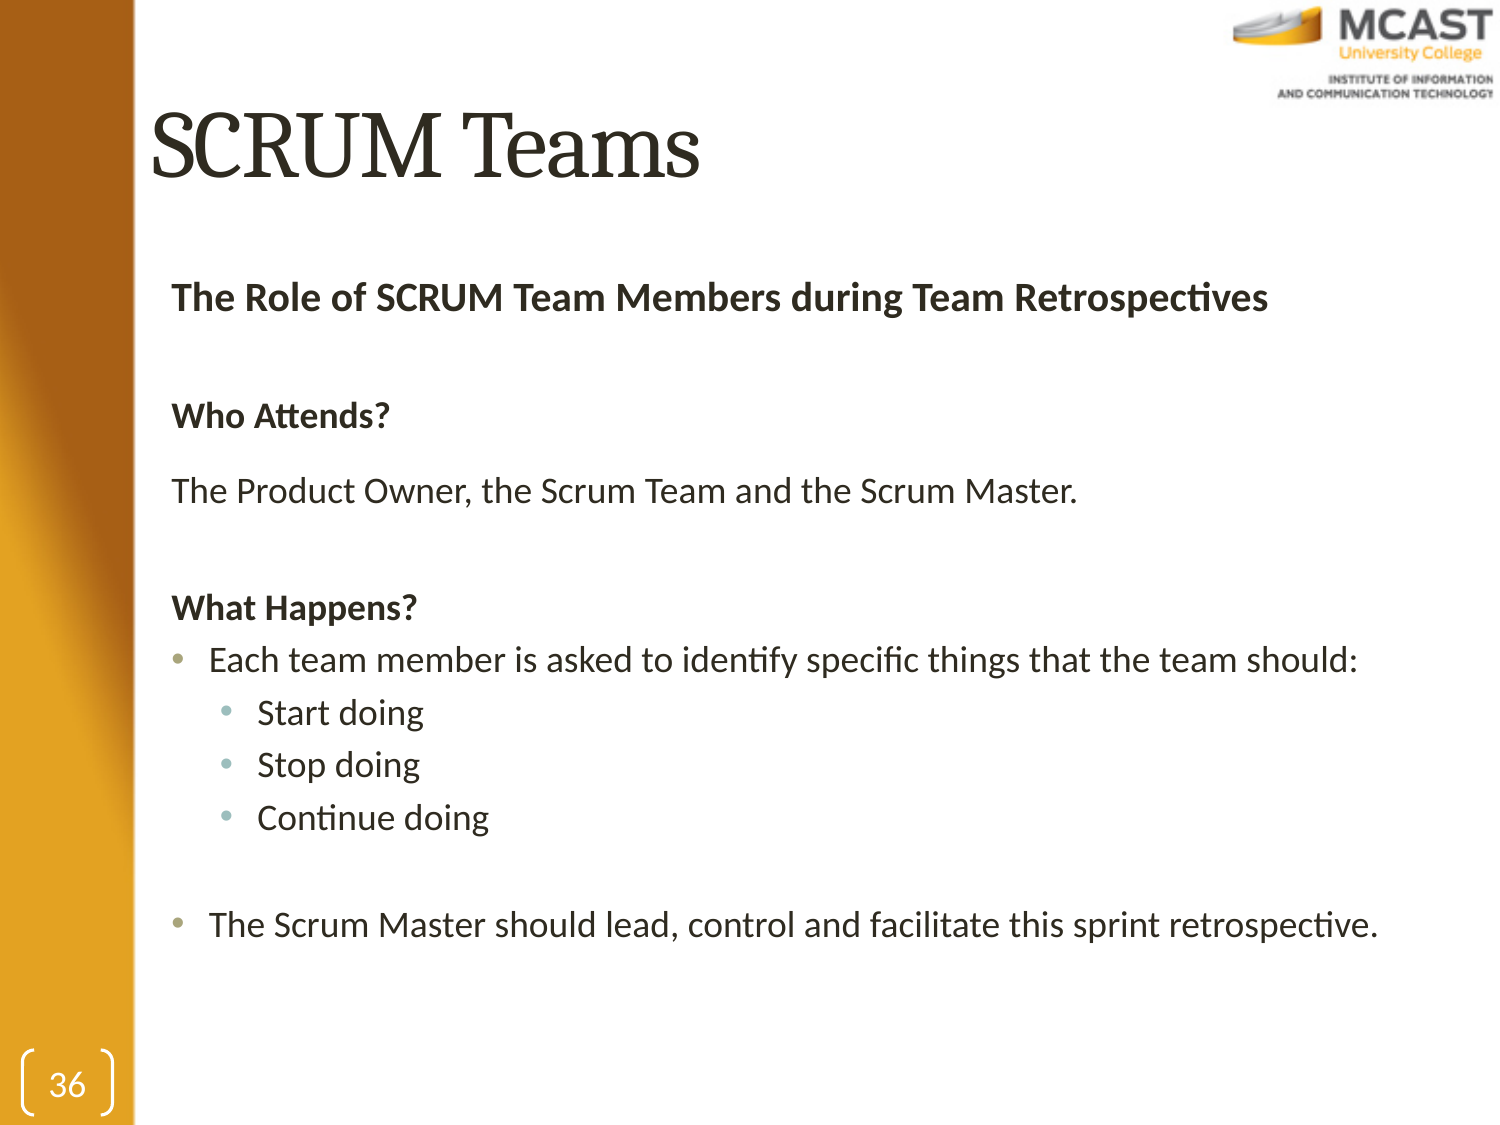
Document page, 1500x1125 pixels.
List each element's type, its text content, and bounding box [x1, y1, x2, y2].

slide_number 36 [20, 1048, 115, 1117]
title SCRUM Teams [137, 45, 1263, 233]
picture [0, 0, 1500, 1125]
list The Role of SCRUM Team Members during Team Retrospectives Who Attends? The Product Owner, the Scrum Team and the Scrum Master. What Happens? Each team member is asked to identify specific things that the team should: Start doing Stop doing Continue doing The Scrum Master should lead, control and facilitate this sprint retrospective. [137, 262, 1500, 1050]
